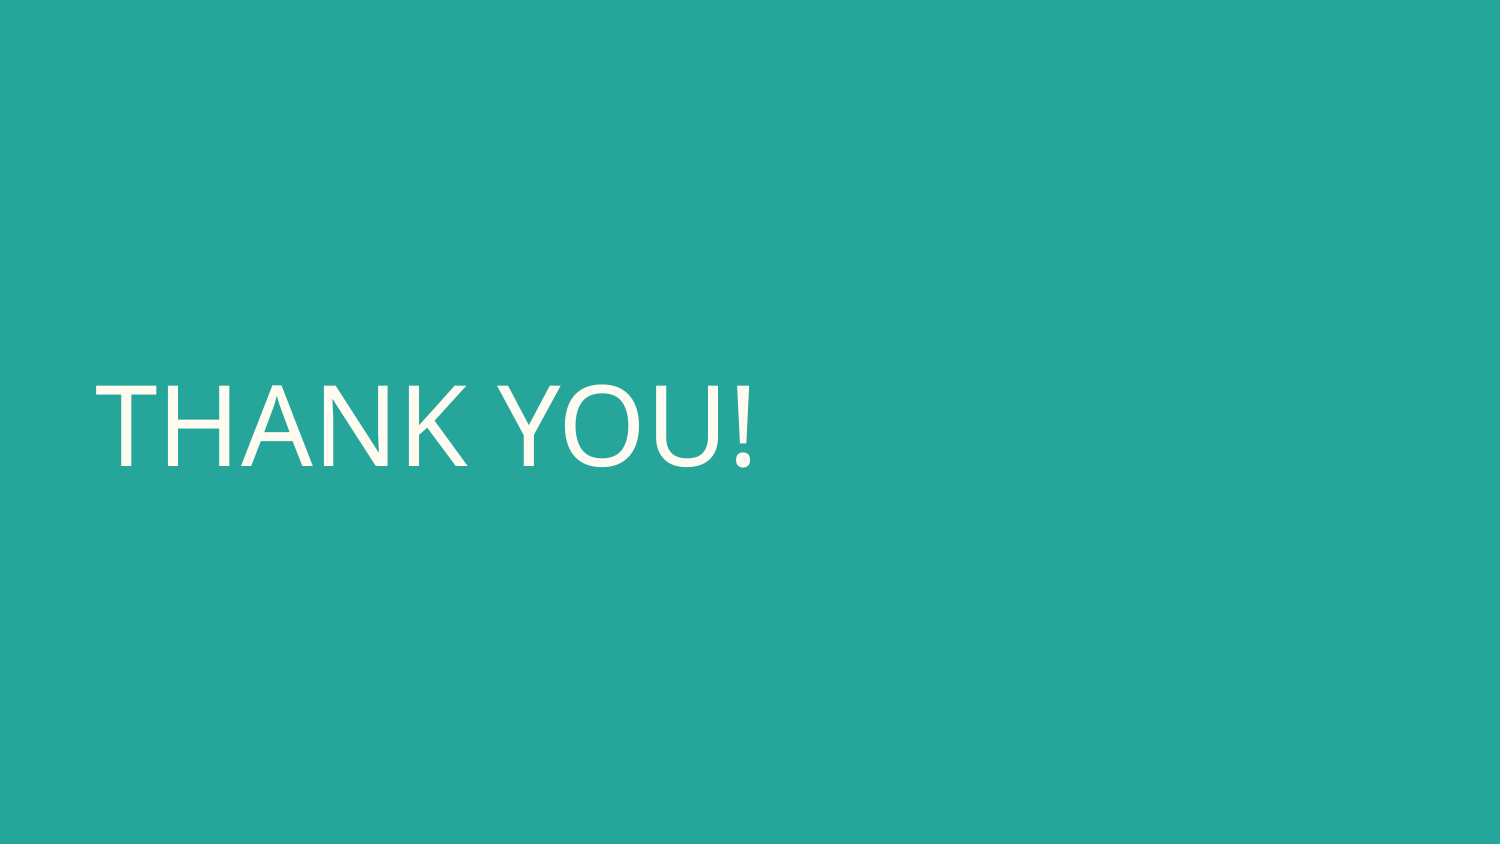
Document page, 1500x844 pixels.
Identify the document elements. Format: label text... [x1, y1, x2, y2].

title THANK YOU! [80, 86, 1000, 758]
